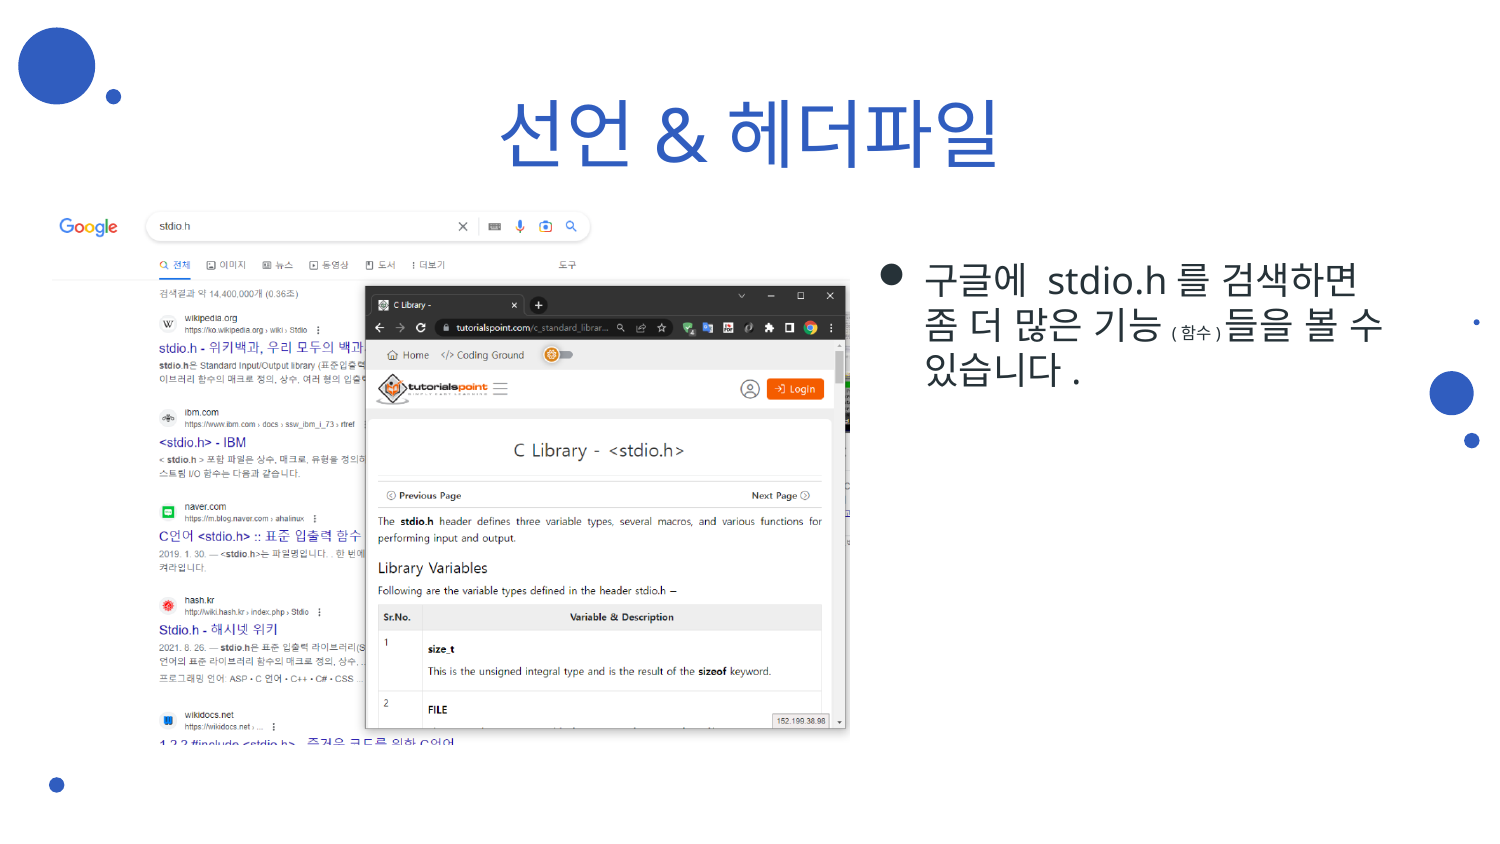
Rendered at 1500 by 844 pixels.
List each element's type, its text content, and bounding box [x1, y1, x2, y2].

picture [51, 201, 850, 746]
subtitle 구글에 stdio.h를 검색하면 좀 더 많은 기능(함수)들을 볼 수 있습니다. [855, 242, 1417, 705]
title 선언&헤더파일 [112, 72, 1388, 167]
